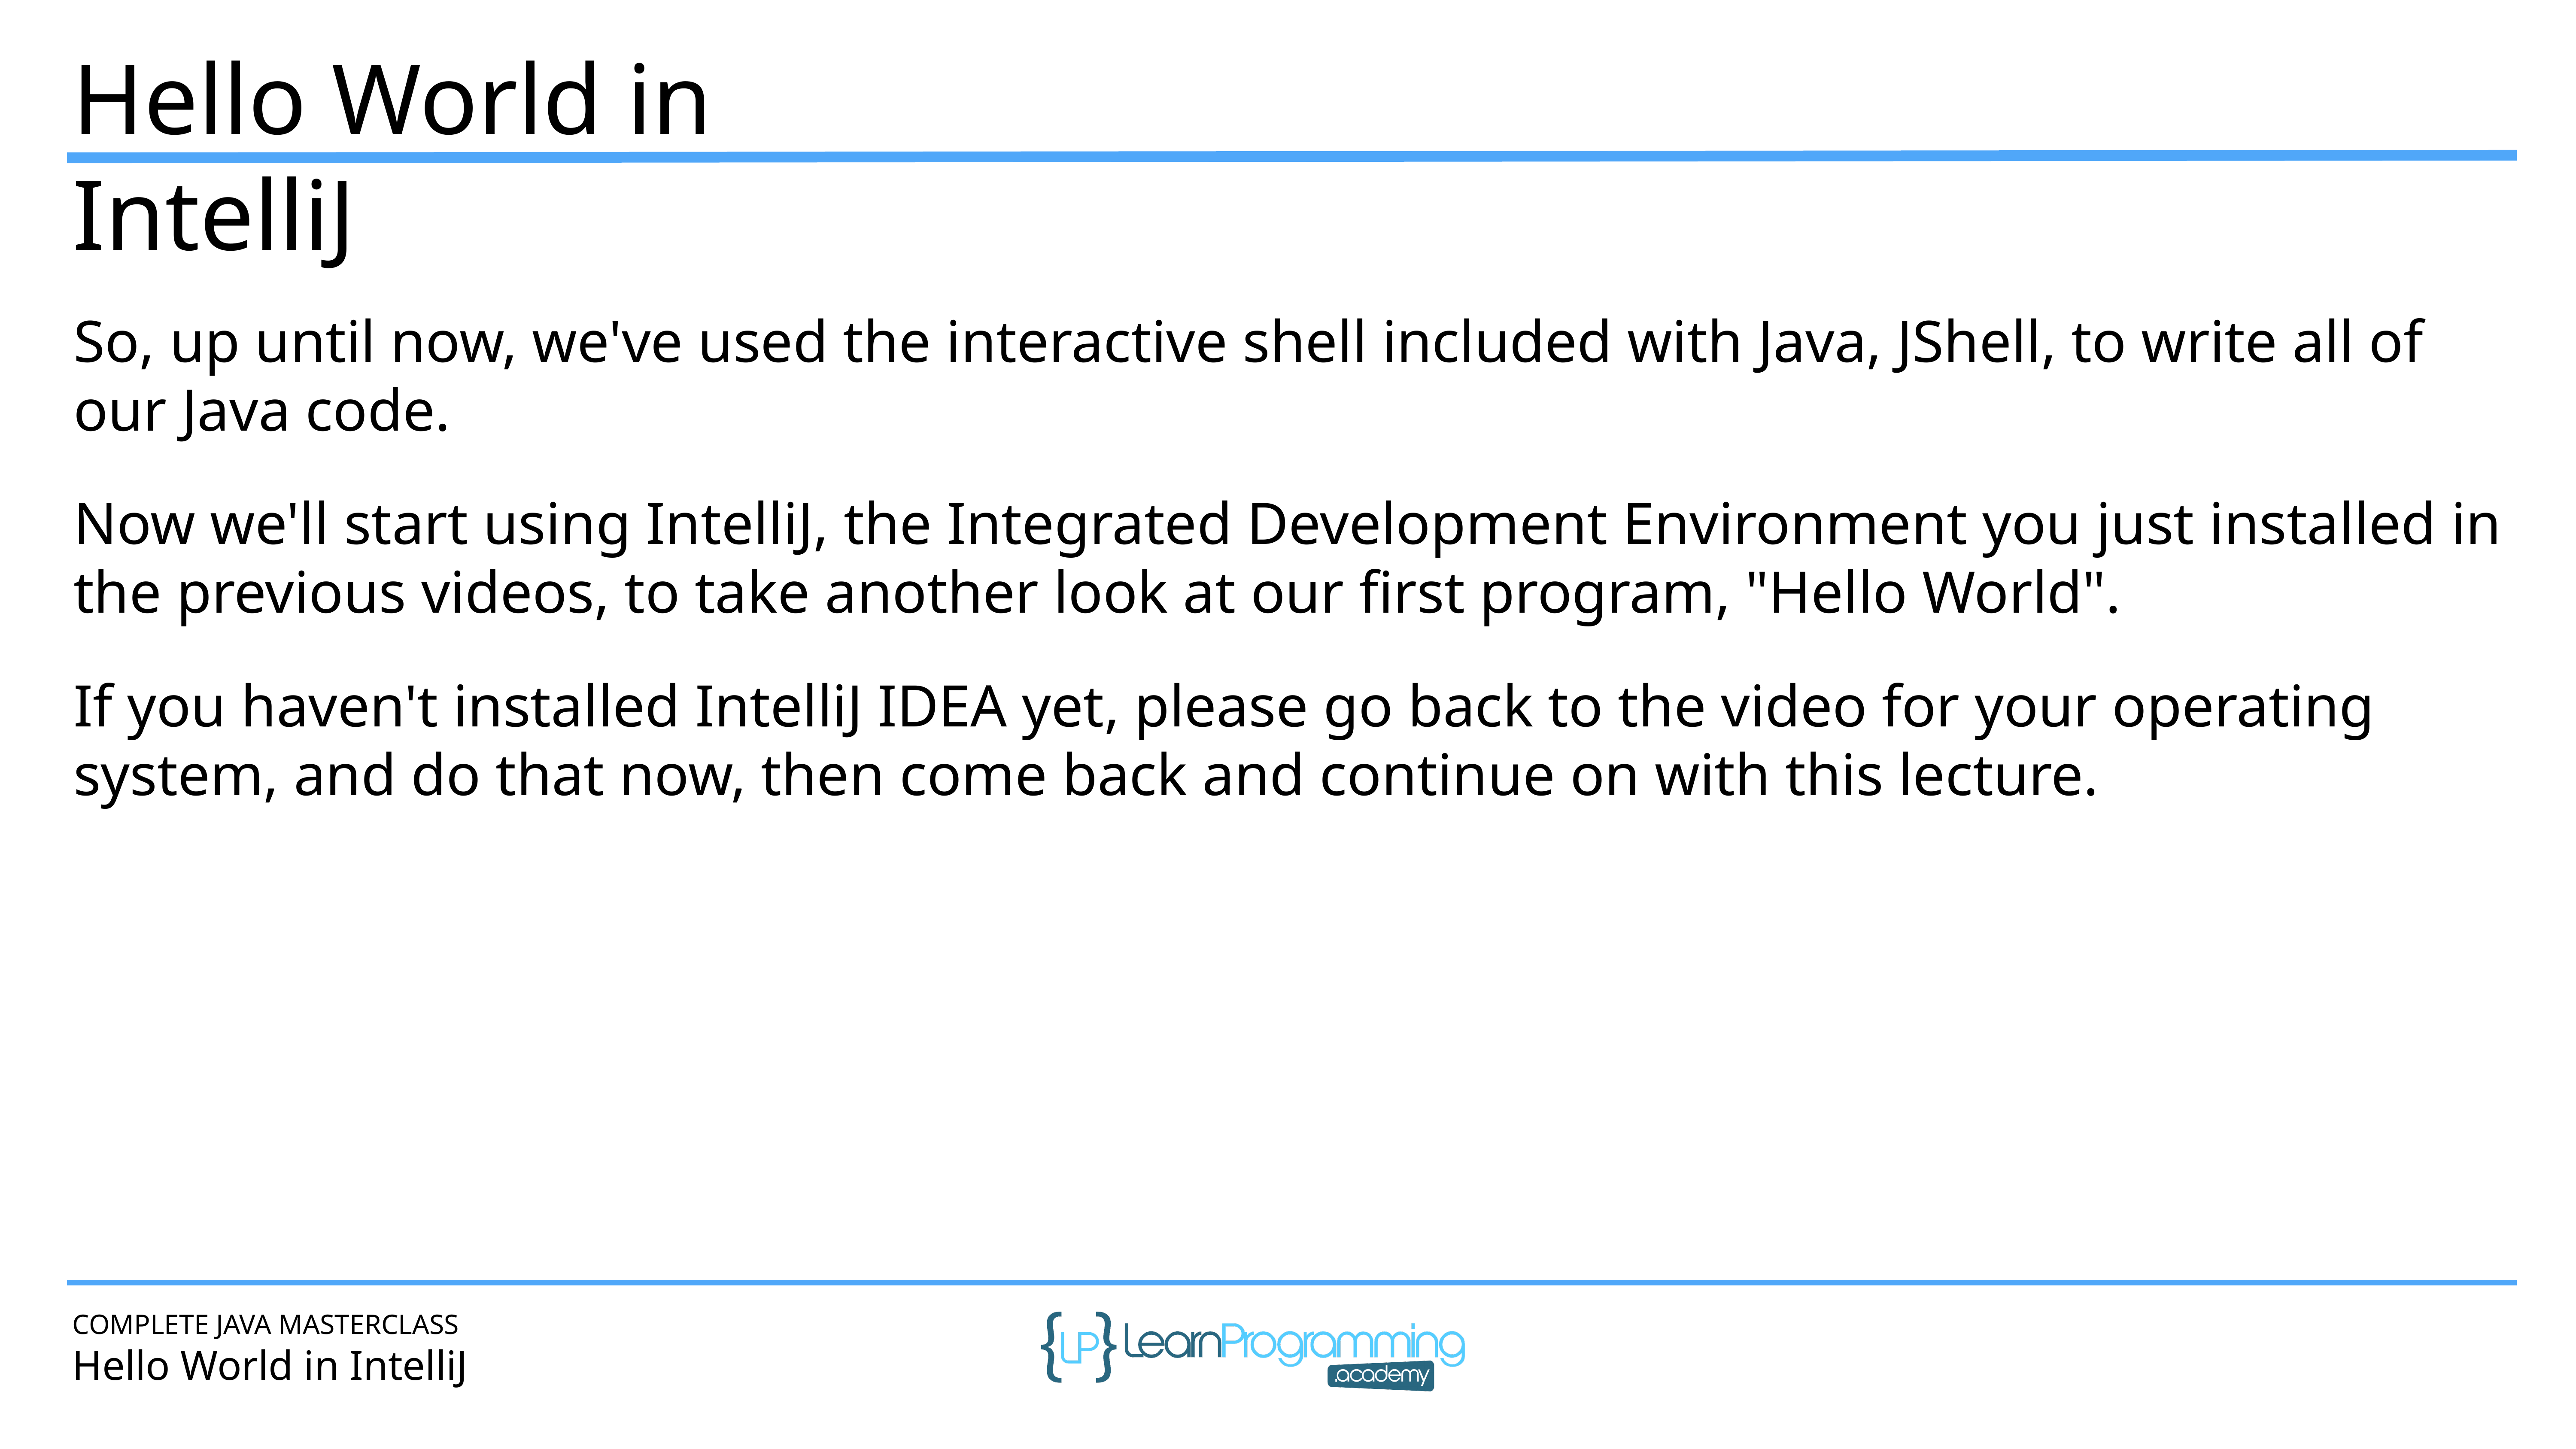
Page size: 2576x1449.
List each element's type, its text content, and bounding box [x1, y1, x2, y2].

text_box Hello World in IntelliJ [67, 32, 1024, 152]
text_box So, up until now, we've used the interactive shell included with Java, JShell, to write all of our Java code. Now we'll start using IntelliJ, the Integrated Development Environment you just installed in the previous videos, to take another look at our first program, "Hello World". If you haven't installed IntelliJ IDEA yet, please go back to the video for your operating system, and do that now, then come back and continue on with this lecture. [67, 301, 2517, 1139]
picture [1032, 1302, 1477, 1400]
text_box Hello World in IntelliJ [67, 163, 1024, 275]
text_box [67, 155, 2517, 158]
text_box COMPLETE JAVA MASTERCLASS Hello World in IntelliJ [67, 1302, 1030, 1394]
